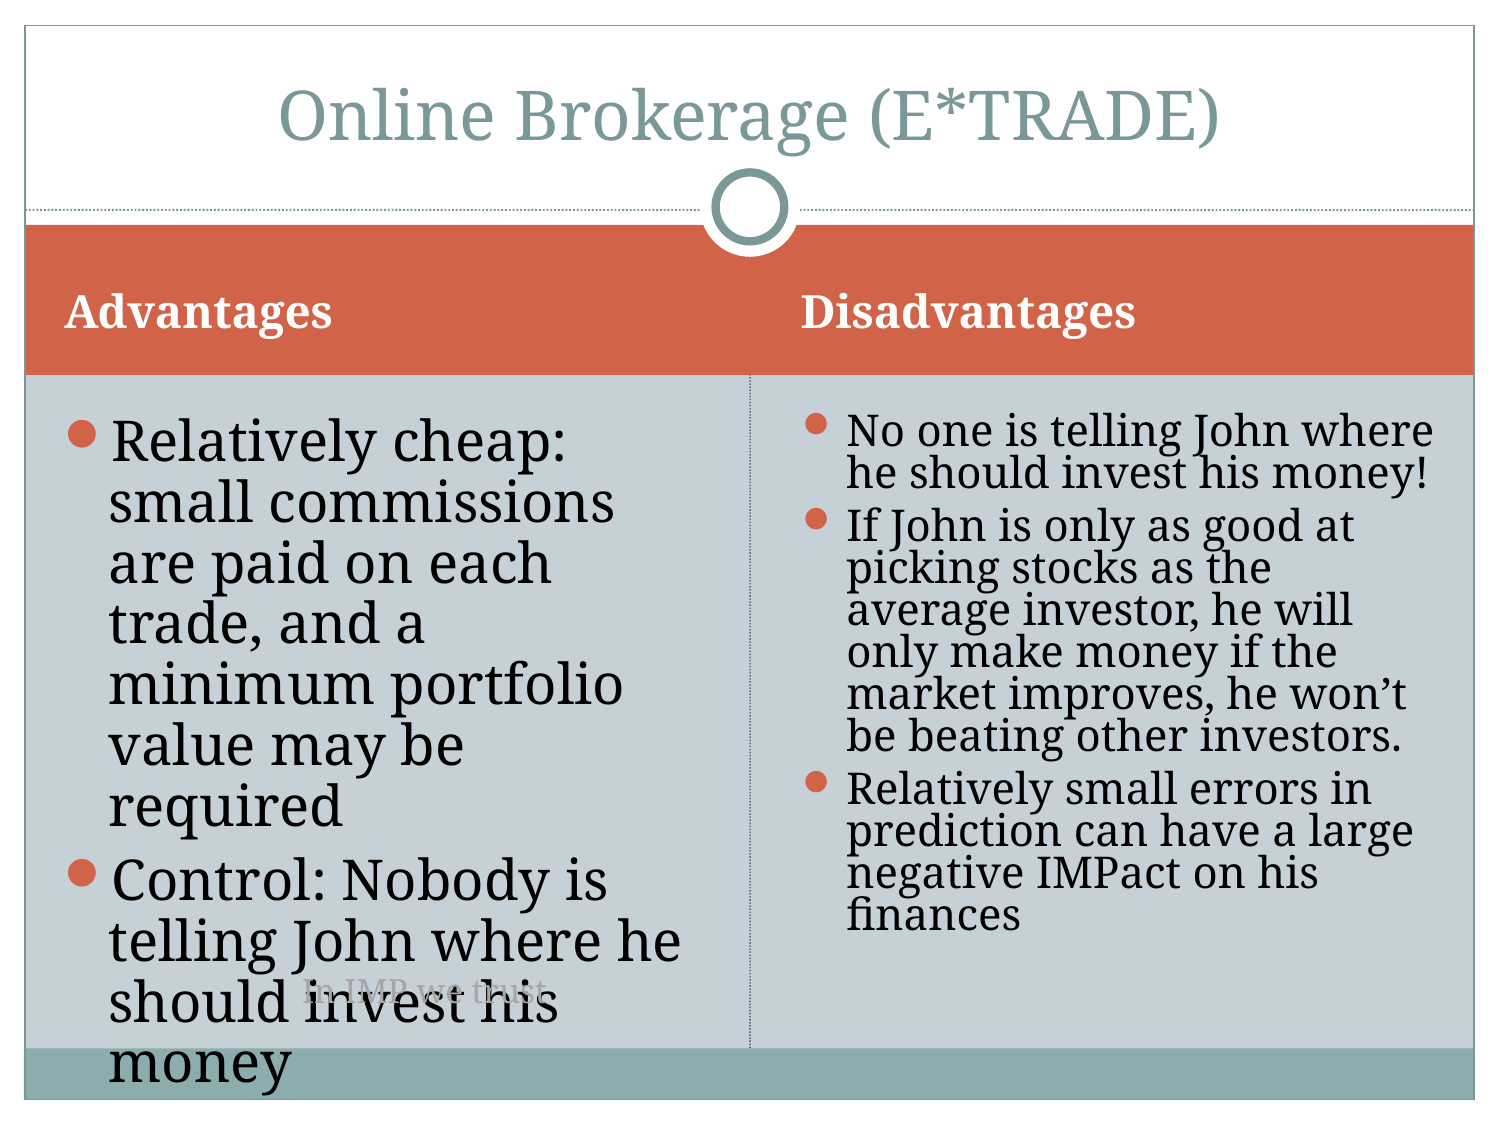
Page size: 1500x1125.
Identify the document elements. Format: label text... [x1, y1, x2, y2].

text_box Relatively cheap: small commissions are paid on each trade, and a minimum portfolio value may be required Control: Nobody is telling John where he should invest his money [49, 405, 713, 1032]
text_box Advantages [49, 249, 713, 371]
text_box In IMP we trust [287, 962, 825, 1018]
text_box No one is telling John where he should invest his money! If John is only as good at picking stocks as the average investor, he will only make money if the market improves, he won’t be beating other investors. Relatively small errors in prediction can have a large negative IMPact on his finances [787, 405, 1450, 1033]
text_box Disadvantages [785, 249, 1449, 370]
text_box Online Brokerage (E*TRADE) [49, 37, 1450, 162]
